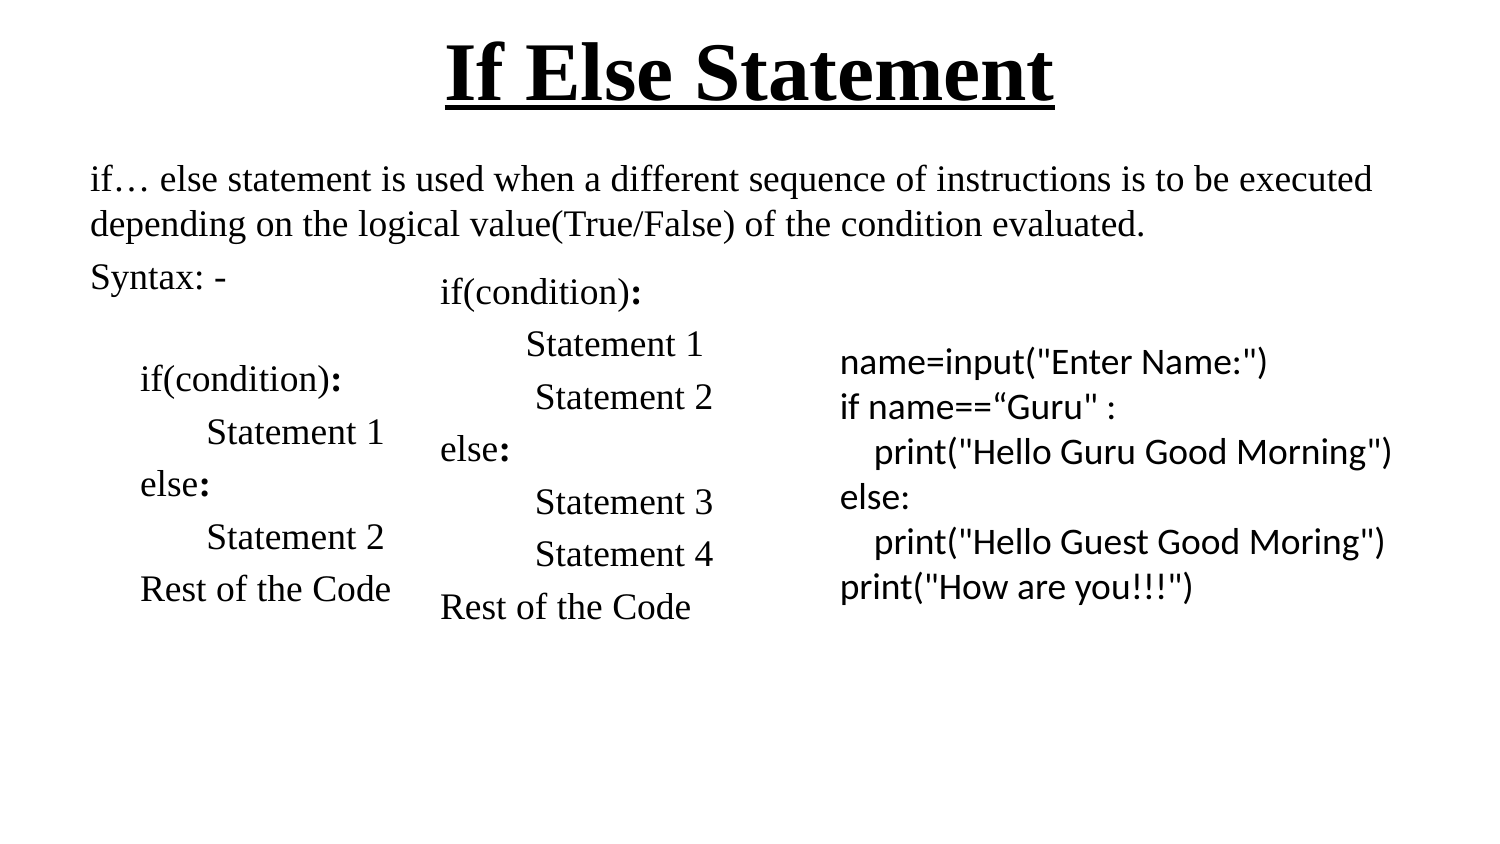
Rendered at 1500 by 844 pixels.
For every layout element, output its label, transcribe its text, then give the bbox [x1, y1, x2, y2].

text_box name=input("Enter Name:") if name==“Guru" : print("Hello Guru Good Morning") else: print("Hello Guest Good Moring") print("How are you!!!") [825, 284, 1463, 614]
title If Else Statement [75, 0, 1425, 138]
text_box if(condition): Statement 1 else: Statement 2 Rest of the Code [124, 346, 425, 688]
text_box if(condition): Statement 1 Statement 2 else: Statement 3 Statement 4 Rest of the Code [425, 259, 750, 782]
list if… else statement is used when a different sequence of instructions is to be executed depending on the logical value(True/False) of the condition evaluated. Syntax: - [75, 146, 1425, 335]
